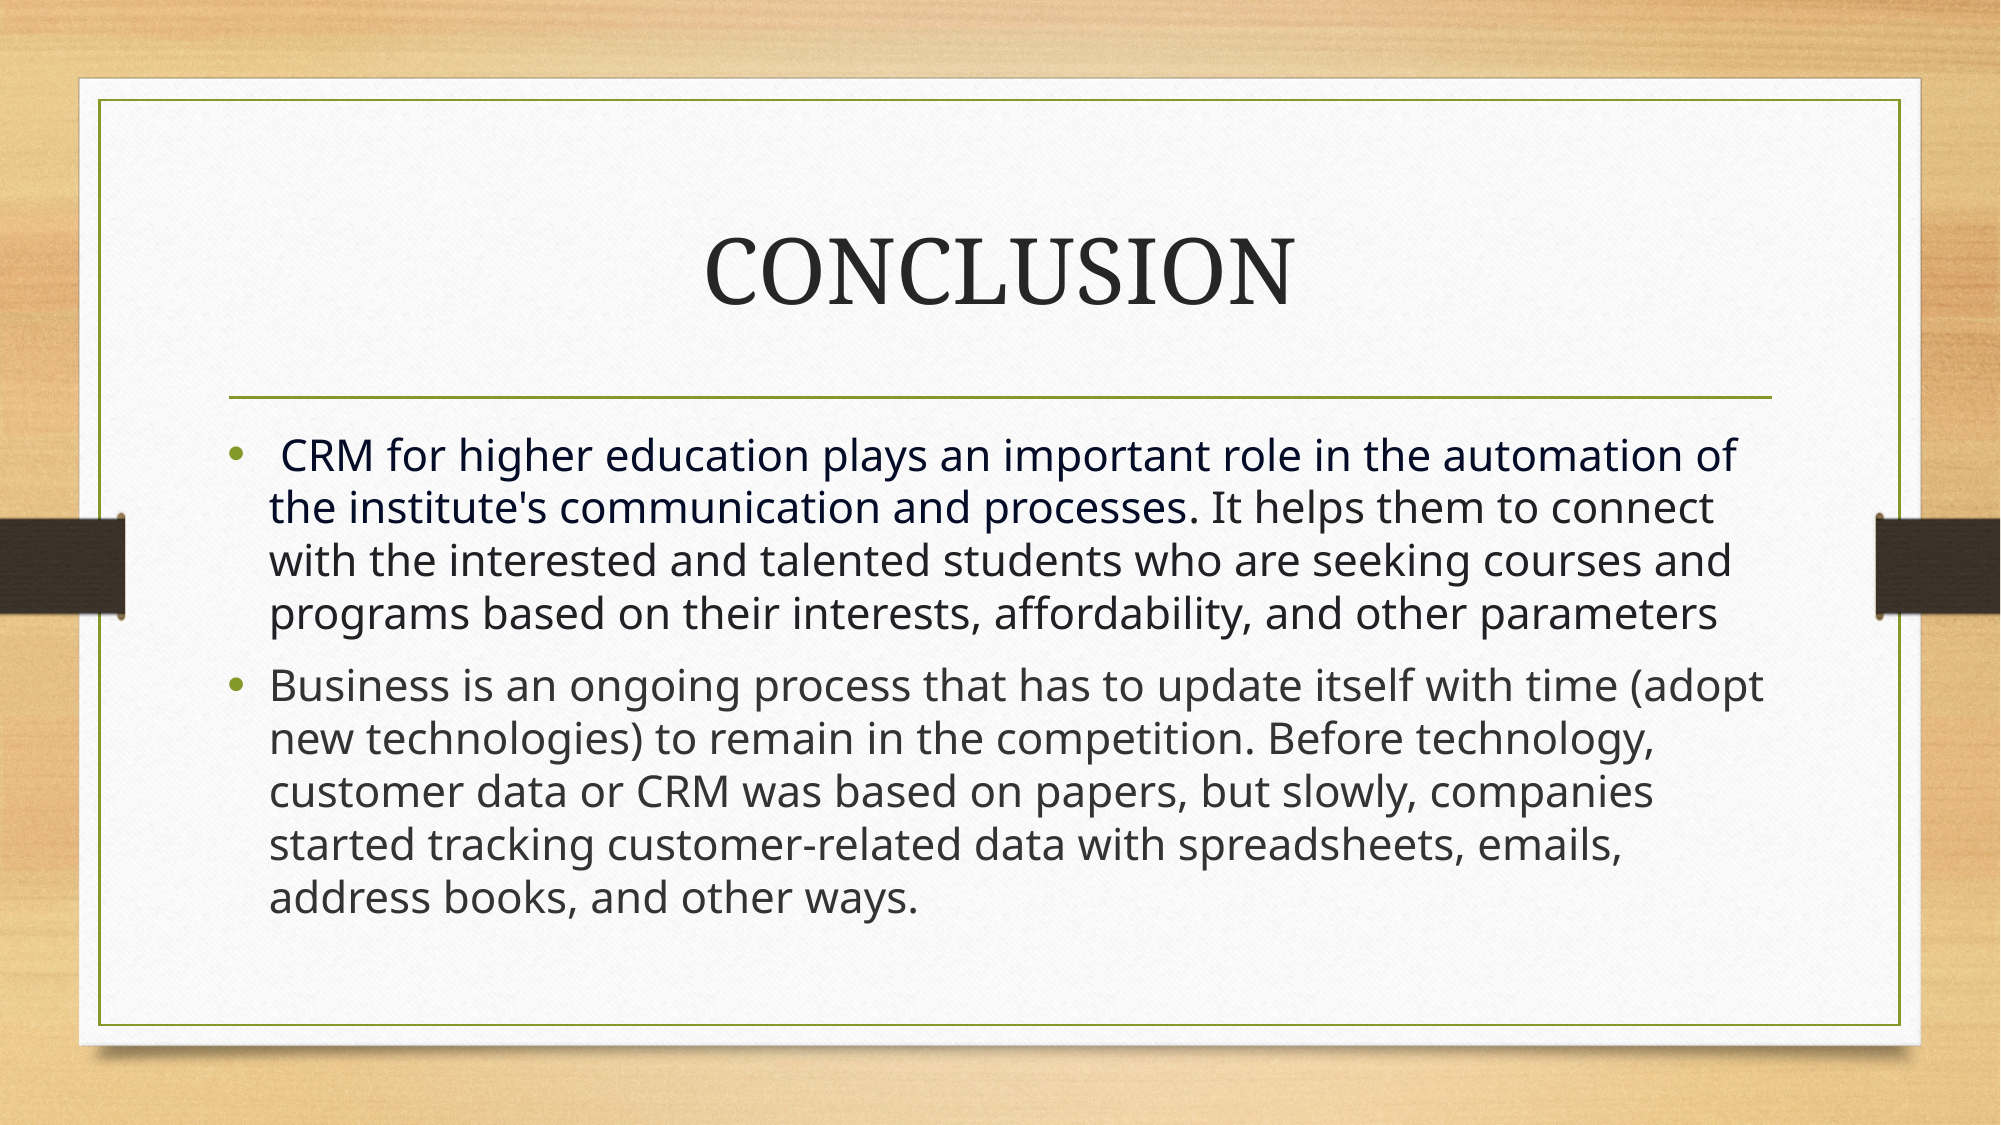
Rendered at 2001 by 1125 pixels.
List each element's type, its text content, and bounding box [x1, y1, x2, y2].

title CONCLUSION [212, 161, 1788, 375]
picture [0, 0, 2001, 1125]
list CRM for higher education plays an important role in the automation of the institute's communication and processes. It helps them to connect with the interested and talented students who are seeking courses and programs based on their interests, affordability, and other parameters Business is an ongoing process that has to update itself with time (adopt new technologies) to remain in the competition. Before technology, customer data or CRM was based on papers, but slowly, companies started tracking customer-related data with spreadsheets, emails, address books, and other ways. [212, 419, 1788, 964]
